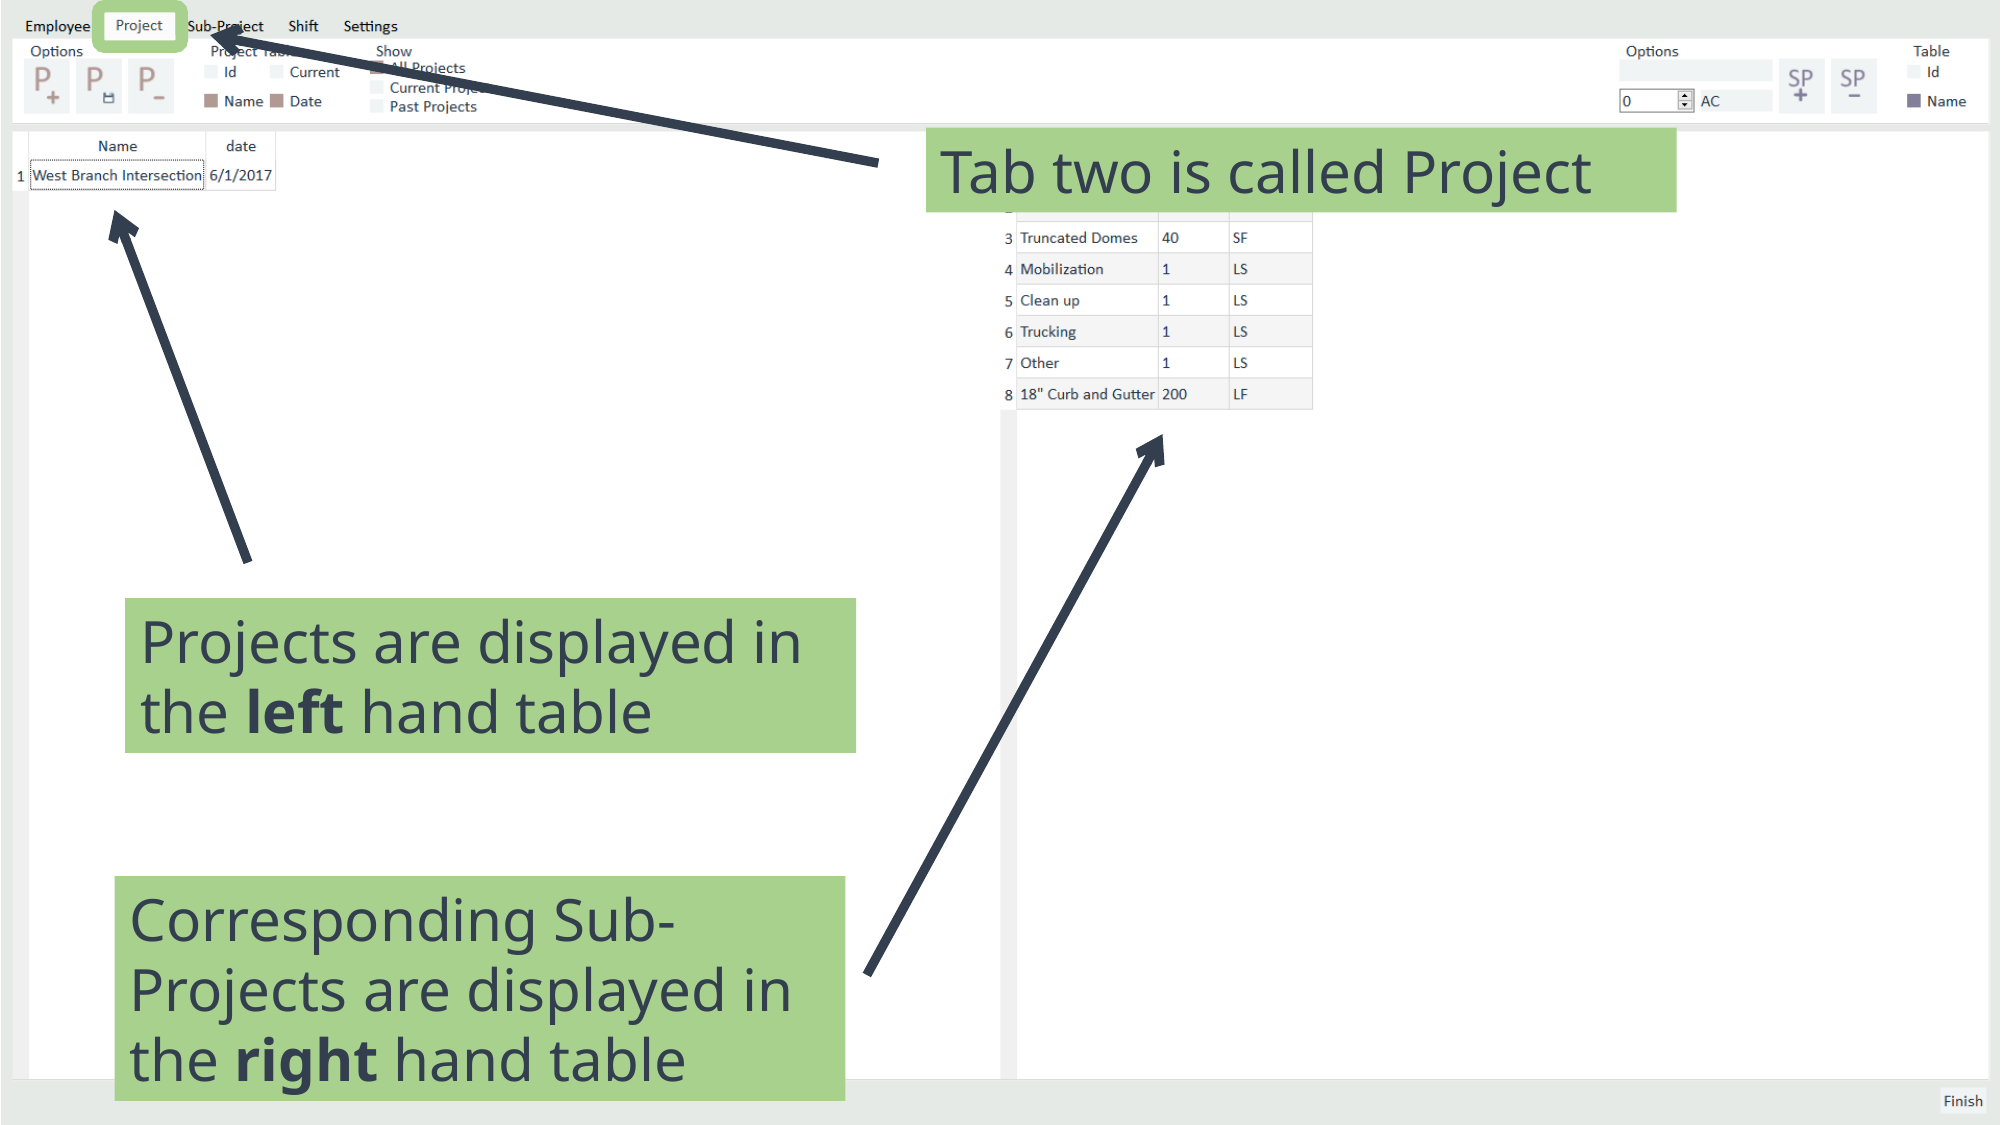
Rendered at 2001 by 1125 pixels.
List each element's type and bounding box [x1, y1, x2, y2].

text_box [866, 434, 1163, 975]
text_box [114, 209, 248, 563]
picture [1, 0, 2000, 1125]
text_box [210, 35, 879, 164]
